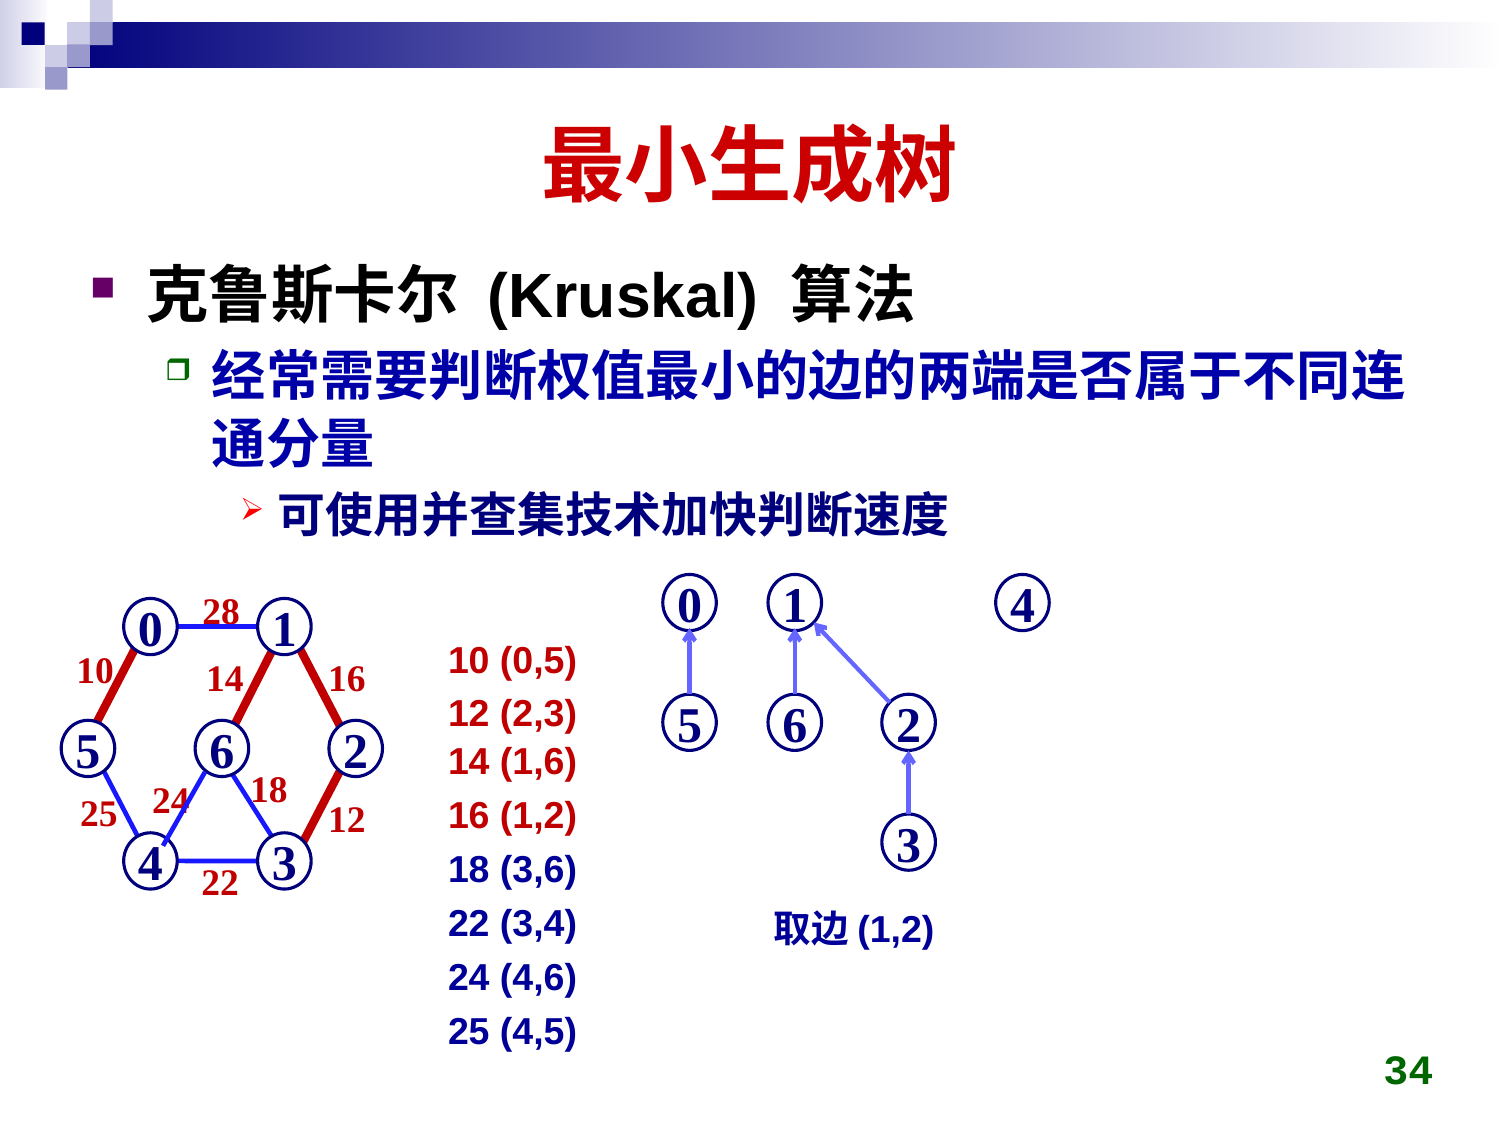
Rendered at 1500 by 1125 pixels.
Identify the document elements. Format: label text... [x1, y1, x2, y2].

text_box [662, 574, 1050, 871]
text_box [60, 579, 383, 911]
text_box 24 (4,6) [433, 945, 593, 999]
text_box 18 (3,6) [433, 837, 593, 891]
text_box 取边(1,2) [758, 897, 950, 958]
text_box 10 (0,5) [433, 628, 593, 681]
list 克鲁斯卡尔 (Kruskal) 算法 经常需要判断权值最小的边的两端是否属于不同连通分量 可使用并查集技术加快判断速度 [75, 243, 1425, 1024]
slide_number 34 [1098, 1025, 1449, 1100]
text_box 22 (3,4) [433, 891, 593, 945]
text_box 16 (1,2) [433, 784, 593, 837]
text_box 25 (4,5) [433, 999, 593, 1060]
text_box 12 (2,3) [433, 681, 593, 730]
text_box 14 (1,6) [433, 730, 593, 784]
title 最小生成树 [75, 75, 1425, 243]
